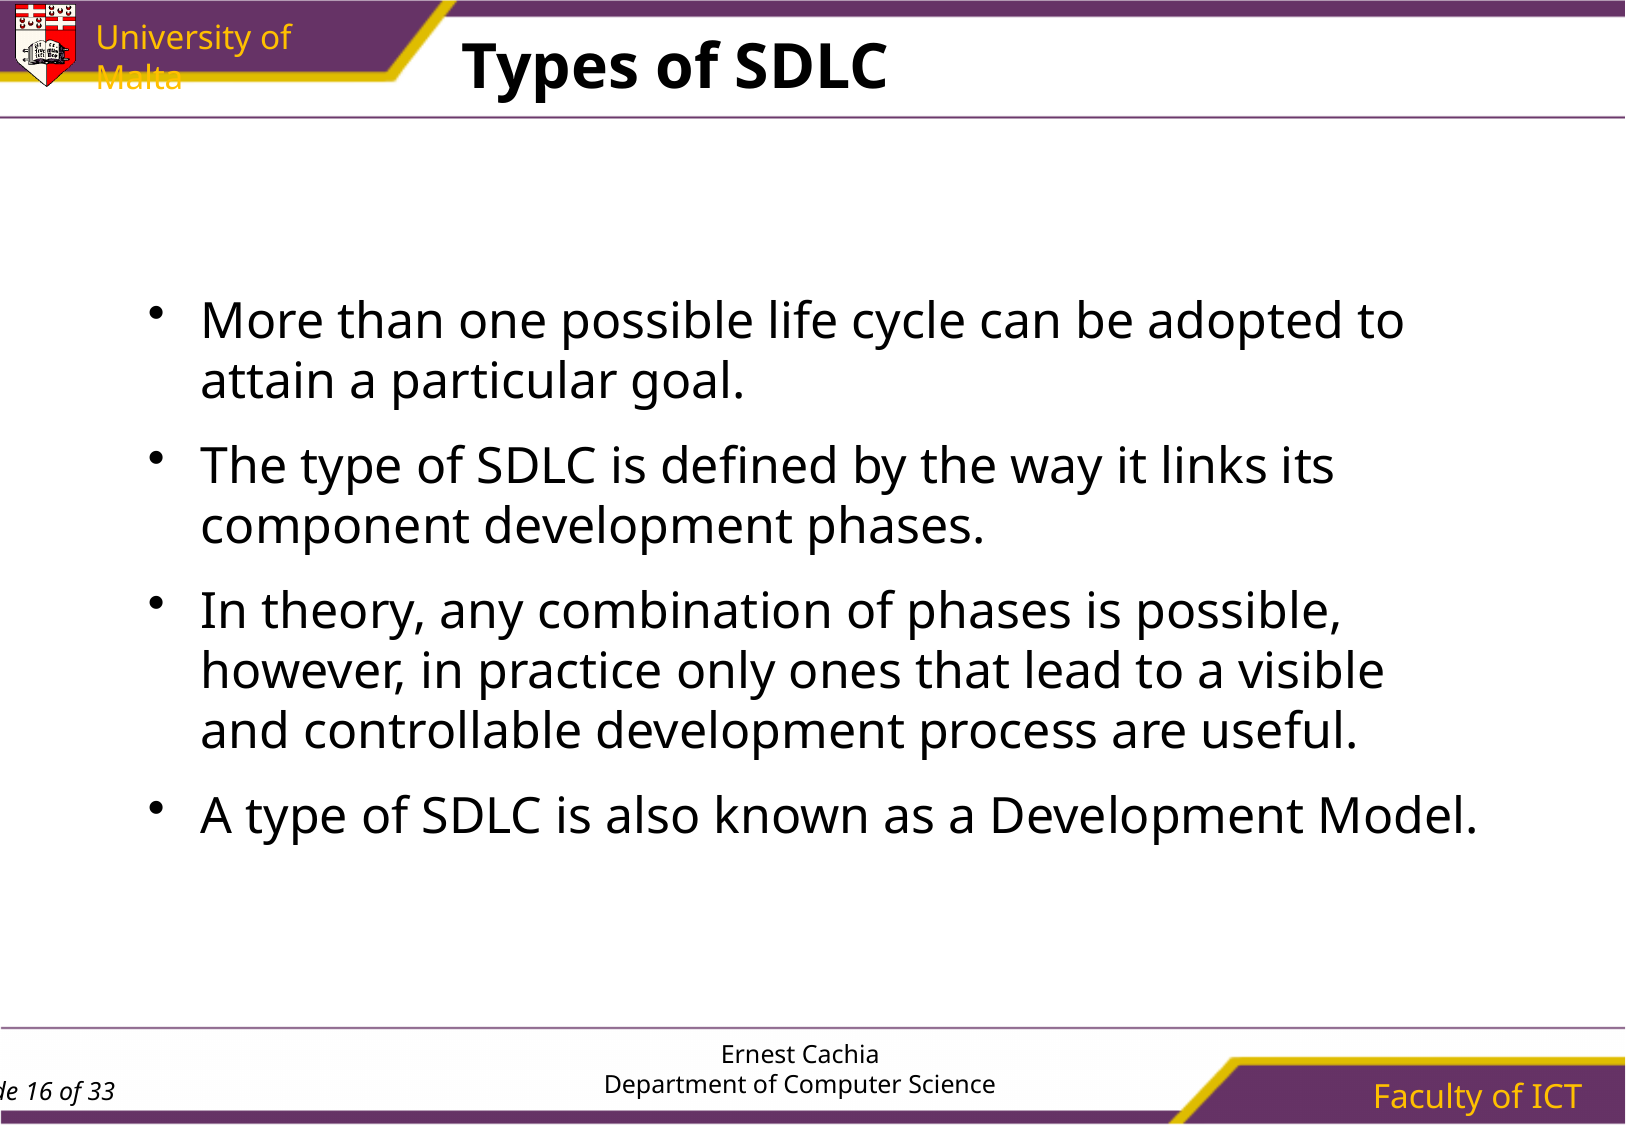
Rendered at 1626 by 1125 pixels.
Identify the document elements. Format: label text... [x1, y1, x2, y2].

picture [0, 0, 1625, 121]
slide_number Faculty of ICT [1245, 1065, 1598, 1125]
list More than one possible life cycle can be adopted to attain a particular goal. The type of SDLC is defined by the way it links its component development phases. In theory, any combination of phases is possible, however, in practice only ones that lead to a visible and controllable development process are useful. A type of SDLC is also known as a Development Model. [132, 280, 1499, 872]
picture [2, 1026, 1625, 1124]
title Types of SDLC [446, 20, 1579, 106]
footer Ernest Cachia Department of Computer Science [542, 1038, 1058, 1099]
